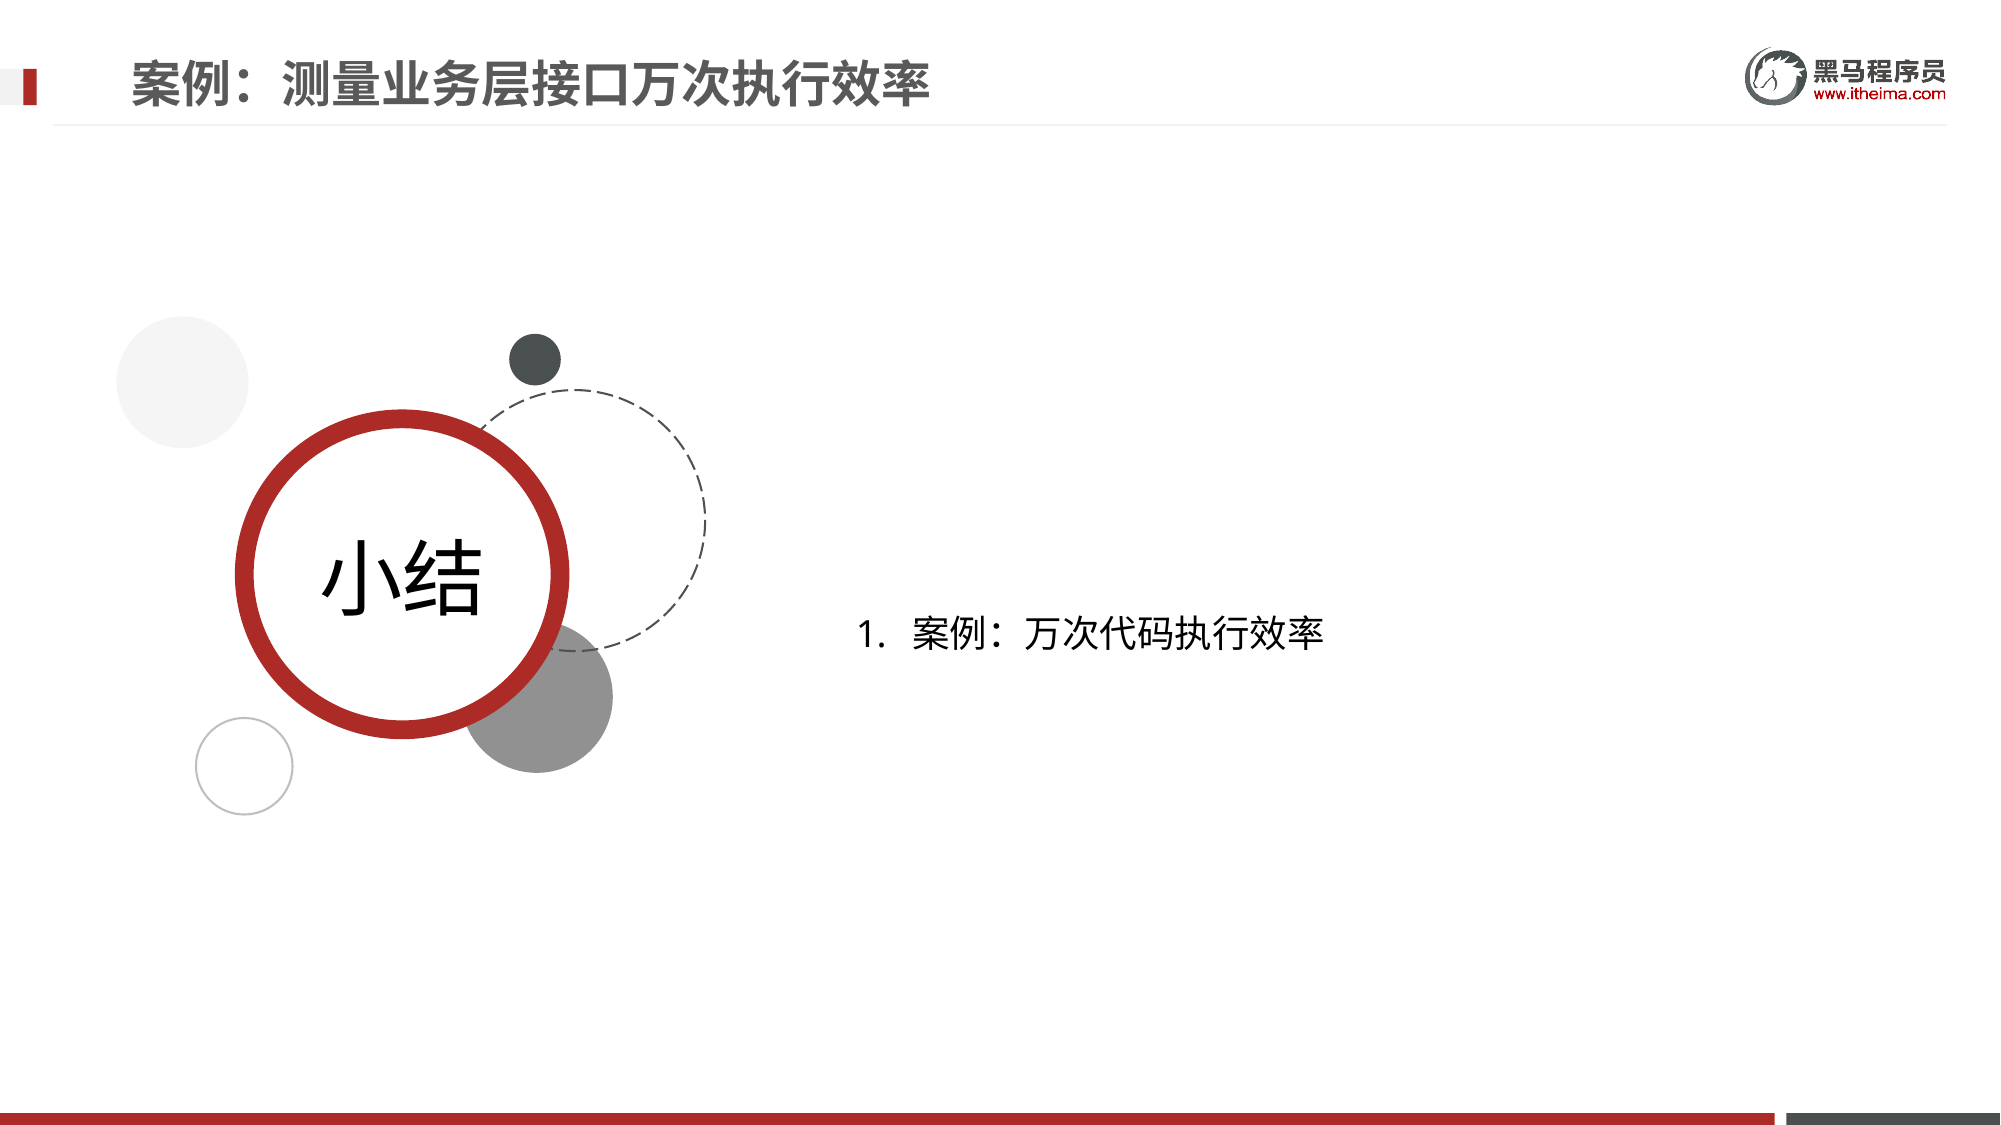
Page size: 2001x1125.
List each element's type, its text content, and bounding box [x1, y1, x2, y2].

picture [1744, 46, 1946, 106]
list 案例：万次代码执行效率 [841, 239, 1786, 980]
title 案例：测量业务层接口万次执行效率 [116, 40, 1556, 125]
